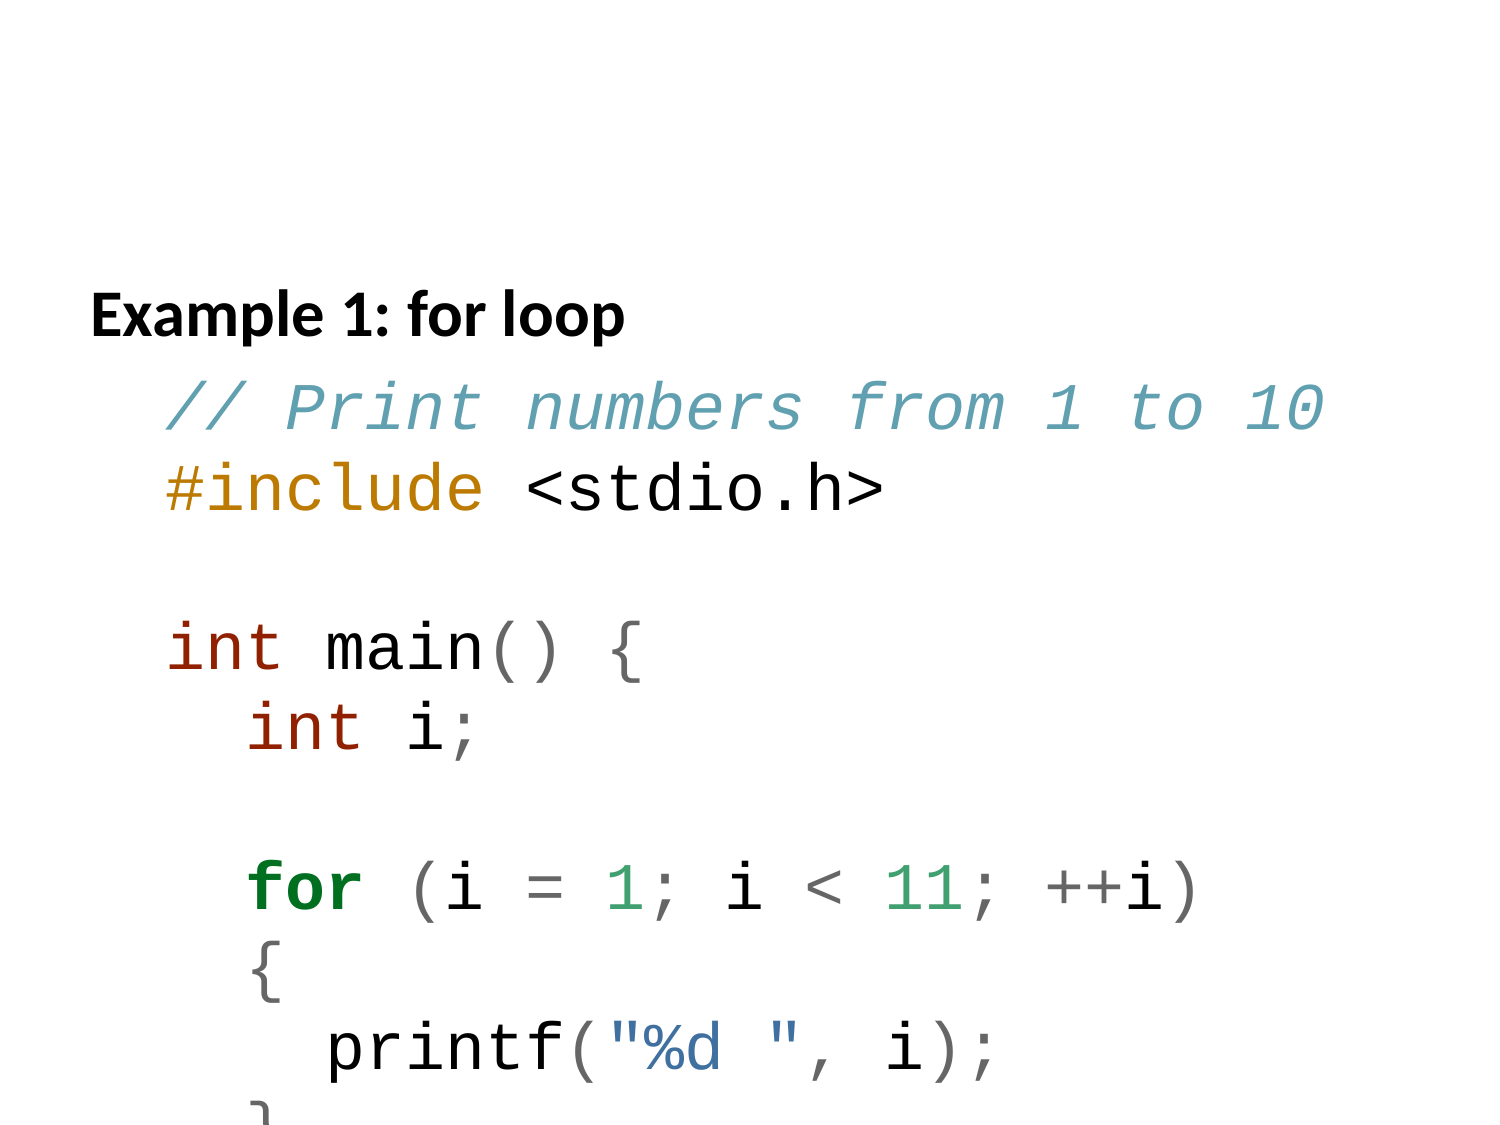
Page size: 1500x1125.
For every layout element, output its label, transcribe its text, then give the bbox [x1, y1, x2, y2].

list Example 1: for loop // Print numbers from 1 to 10 #include <stdio.h> int main() { int i; for (i = 1; i < 11; ++i) { printf("%d ", i); } return 0; } Output 1 2 3 4 5 6 7 8 9 10 i is initialized to 1. The test expression i < 11 is evaluated. Since 1 less than 11 is true, the body of for loop is executed. This will print the 1 (value of i) on the screen. The update statement ++i is executed. Now, the value of i will be 2. Again, the test expression is evaluated to true, and the body of for loop is executed. This will print 2 (value of i) on the screen. Again, the update statement ++i is executed and the test expression i < 11 is evaluated. This process goes on until i becomes 11. When i becomes 11, i < 11 will be false, and the for loop terminates. Example 2: for loop // Program to calculate the sum of first n natural numbers // Positive integers 1,2,3...n are known as natural numbers #include <stdio.h> int main() { int num, count, sum = 0; printf("Enter a positive integer: "); scanf("%d", &num); // for loop terminates when num is less than count for(count = 1; count <= num; ++count) { sum += count; } printf("Sum = %d", sum); return 0; } Output Enter a positive integer: 10 Sum = 55 The value entered by the user is stored in the variable num. Suppose, the user entered 10. The count is initialized to 1 and the test expression is evaluated. Since the test expression count<=num (1 less than or equal to 10) is true, the body of for loop is executed and the value of sum will equal to 1. Then, the update statement ++count is executed and count will equal to 2. Again, the test expression is evaluated. Since 2 is also less than 10, the test expression is evaluated to true and the body of the for loop is executed. Now, sum will equal 3. This process goes on and the sum is calculated until the count reaches 11. When the count is 11, the test expression is evaluated to 0 (false), and the loop terminates. Then, the value of sum is printed on the screen. [75, 262, 1425, 1005]
